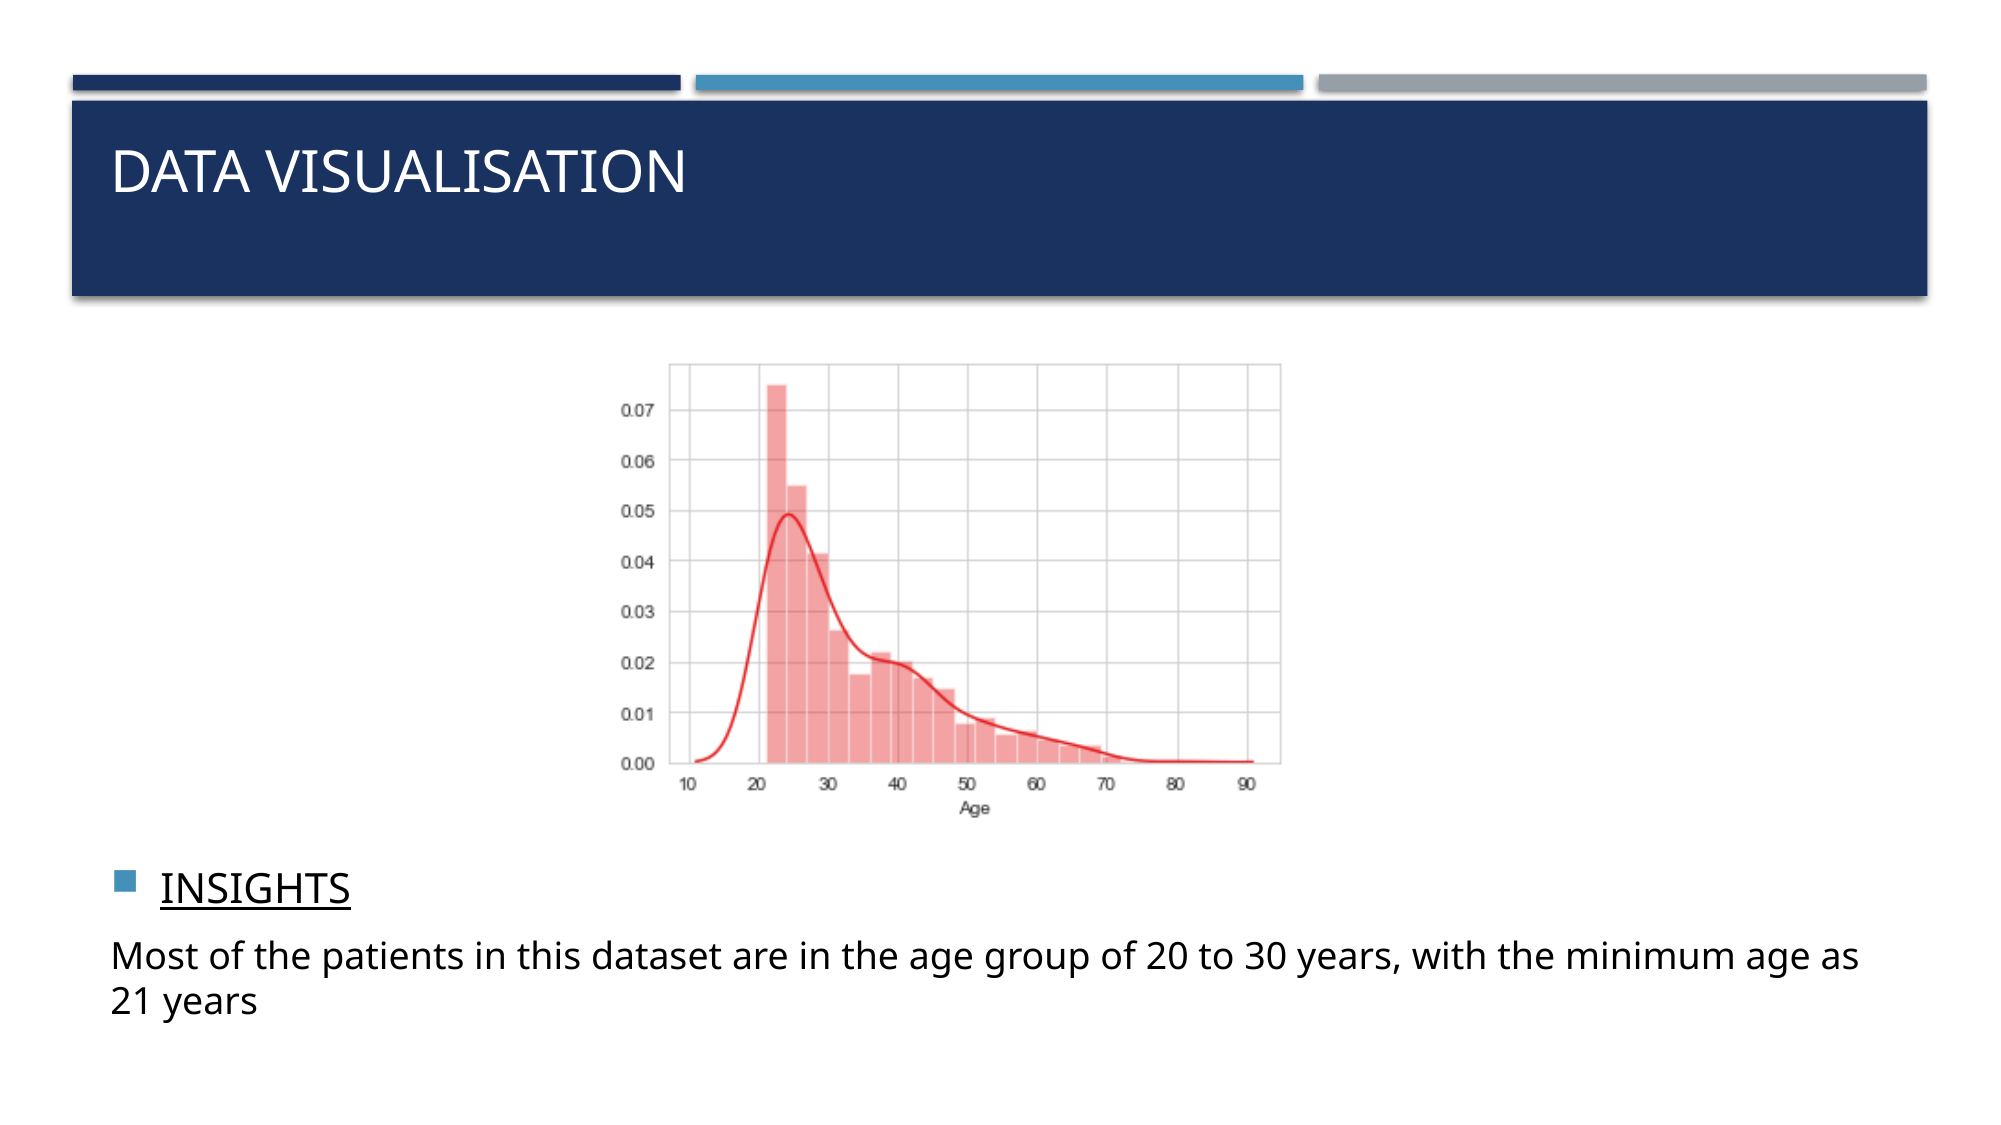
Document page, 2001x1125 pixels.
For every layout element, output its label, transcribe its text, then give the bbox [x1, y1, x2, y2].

picture [606, 352, 1294, 830]
list INSIGHTS Most of the patients in this dataset are in the age group of 20 to 30 years, with the minimum age as 21 years [93, 356, 1906, 1090]
title DATA VISUALISATION [95, 115, 1905, 282]
